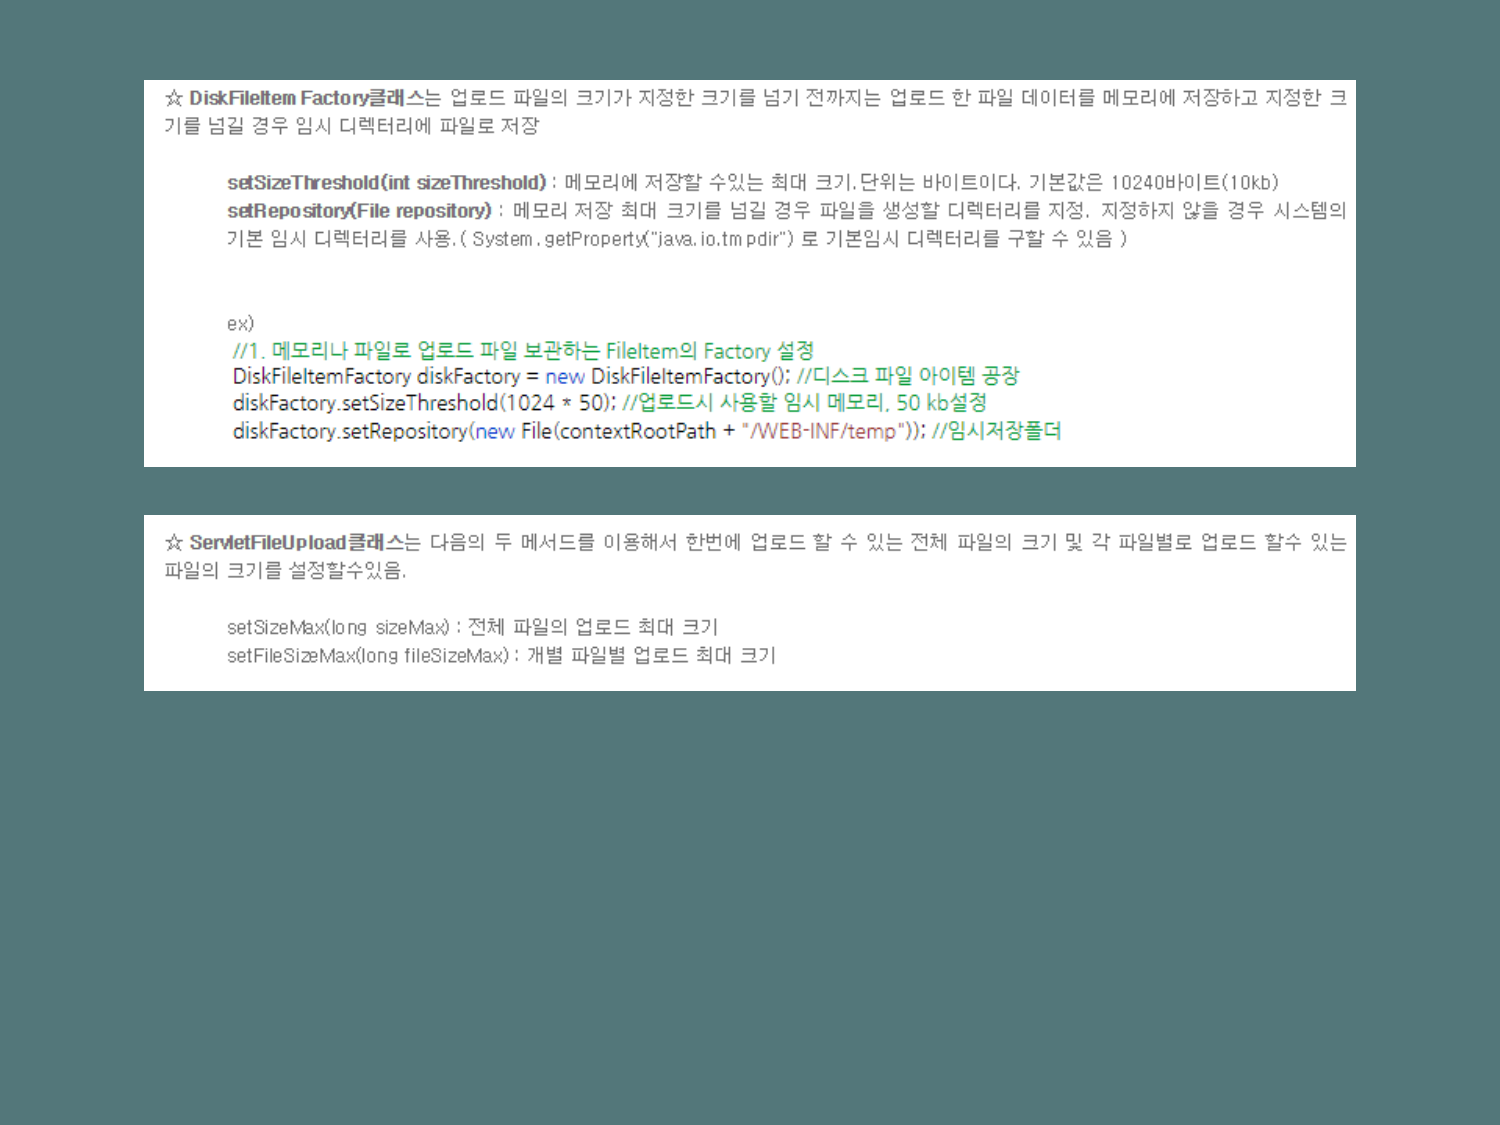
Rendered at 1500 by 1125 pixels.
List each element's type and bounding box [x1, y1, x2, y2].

picture [144, 515, 1356, 691]
picture [144, 80, 1356, 467]
